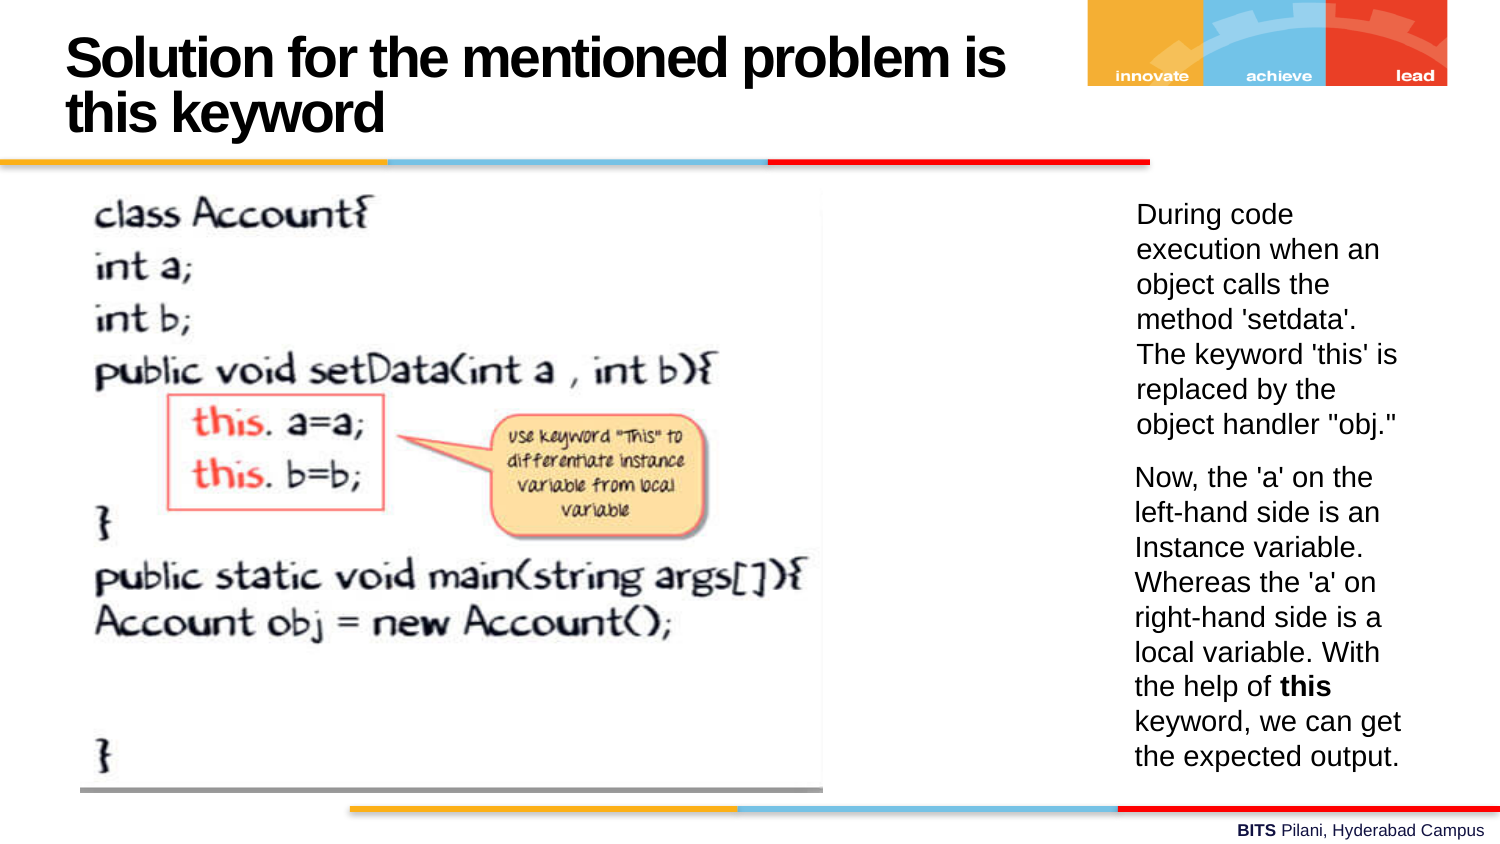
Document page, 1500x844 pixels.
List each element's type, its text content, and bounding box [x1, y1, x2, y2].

picture [80, 187, 823, 793]
text_box Now, the 'a' on the left-hand side is an Instance variable. Whereas the 'a' on right-hand side is a local variable. With the help of this keyword, we can get the expected output. [1119, 450, 1437, 815]
picture [1087, 0, 1448, 86]
list Solution for the mentioned problem is this keyword [50, 18, 1088, 160]
text_box During code execution when an object calls the method 'setdata'. The keyword 'this' is replaced by the object handler "obj." [1121, 188, 1427, 448]
